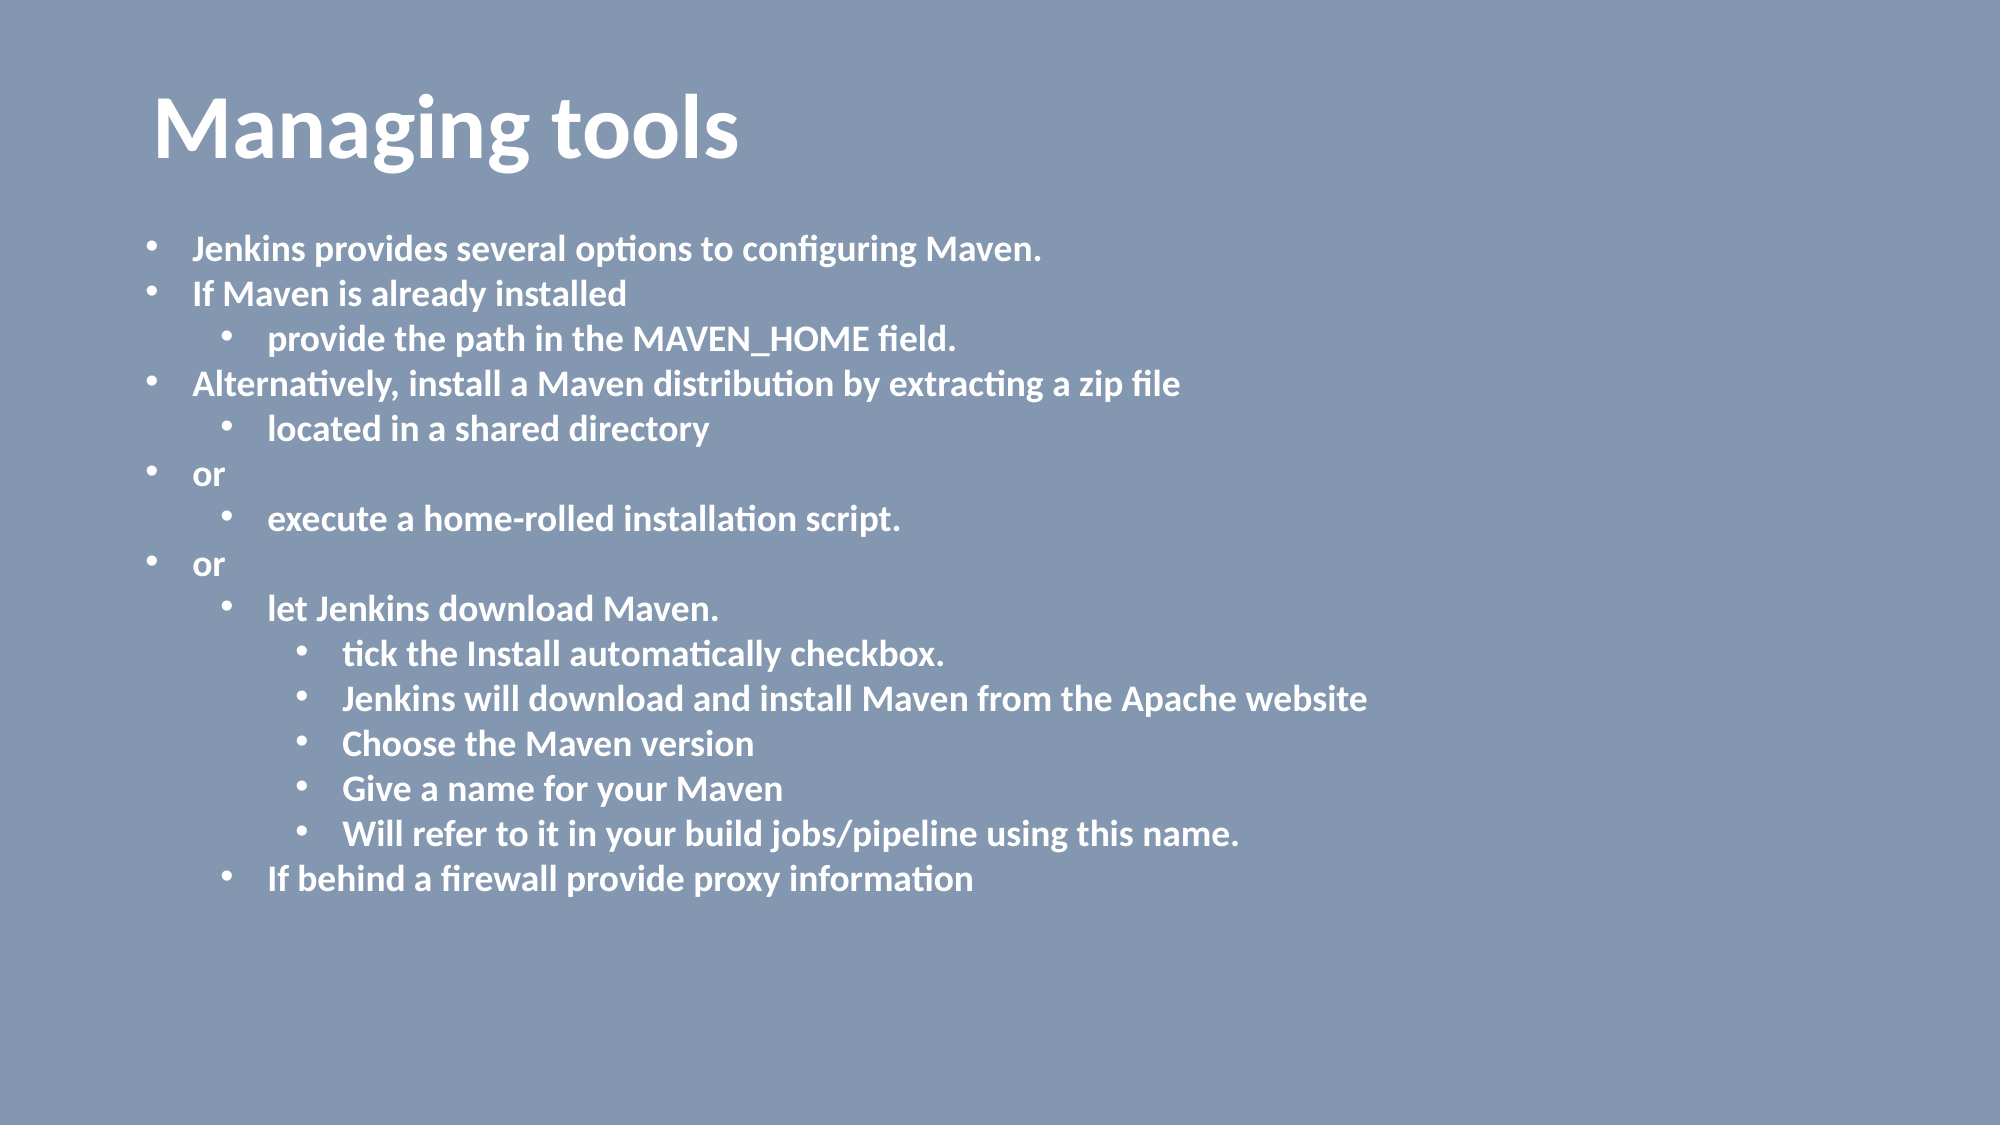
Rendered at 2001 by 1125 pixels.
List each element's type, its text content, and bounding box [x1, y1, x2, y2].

text_box Jenkins provides several options to configuring Maven. If Maven is already installed provide the path in the MAVEN_HOME field. Alternatively, install a Maven distribution by extracting a zip file located in a shared directory or execute a home-rolled installation script. or let Jenkins download Maven. tick the Install automatically checkbox. Jenkins will download and install Maven from the Apache website Choose the Maven version Give a name for your Maven Will refer to it in your build jobs/pipeline using this name. If behind a firewall provide proxy information [130, 216, 1871, 906]
title Managing tools [137, 59, 1863, 199]
